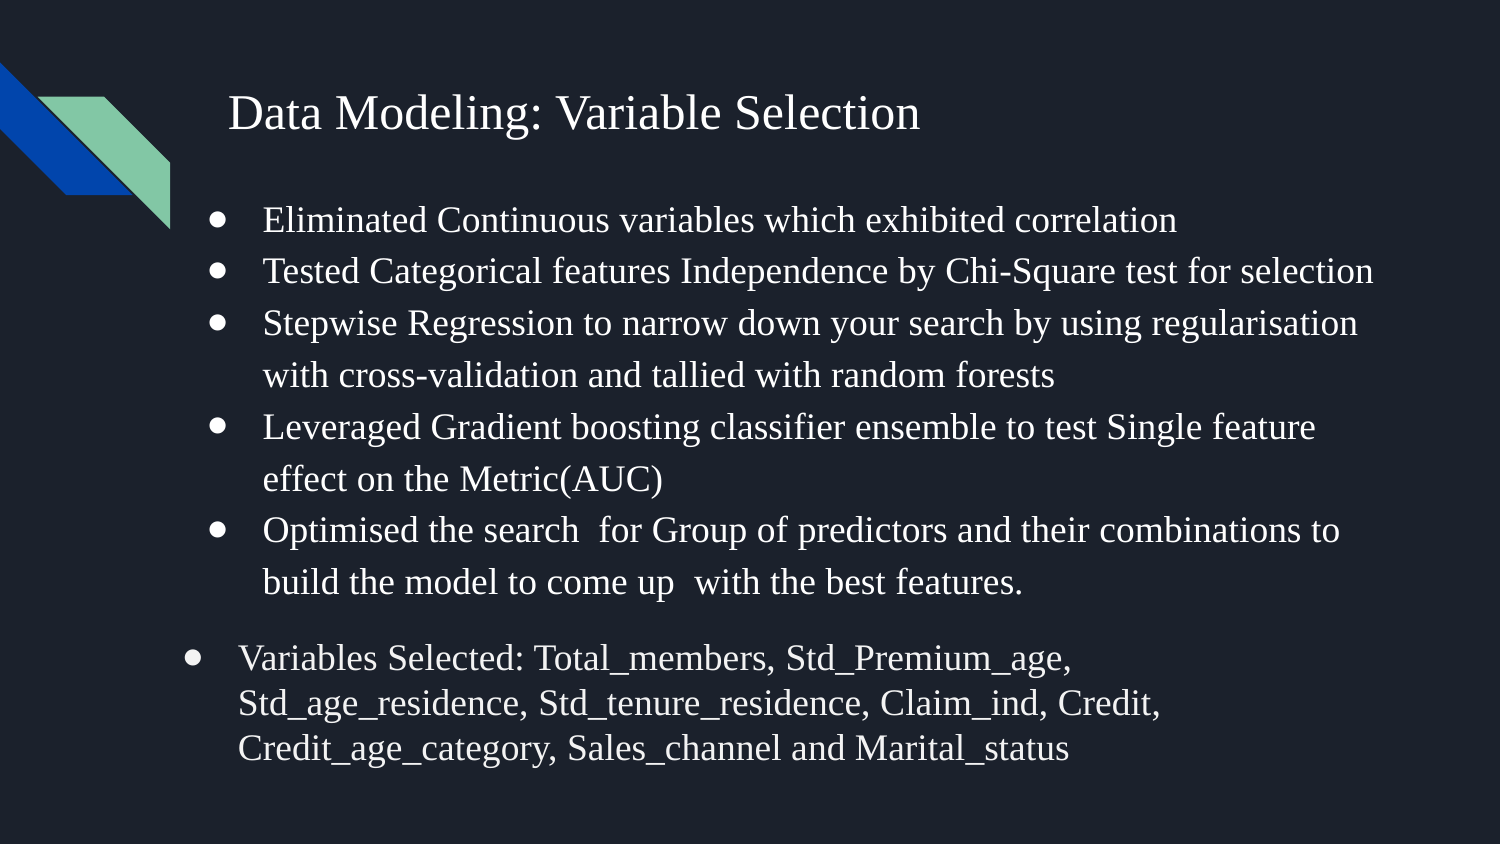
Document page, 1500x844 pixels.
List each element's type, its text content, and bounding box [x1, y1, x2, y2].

list Variables Selected: Total_members, Std_Premium_age, Std_age_residence, Std_tenure_residence, Claim_ind, Credit, Credit_age_category, Sales_channel and Marital_status [147, 617, 1381, 767]
title Data Modeling: Variable Selection [212, 64, 1368, 153]
list Eliminated Continuous variables which exhibited correlation Tested Categorical features Independence by Chi-Square test for selection Stepwise Regression to narrow down your search by using regularisation with cross-validation and tallied with random forests Leveraged Gradient boosting classifier ensemble to test Single feature effect on the Metric(AUC) Optimised the search for Group of predictors and their combinations to build the model to come up with the best features. [172, 173, 1413, 598]
